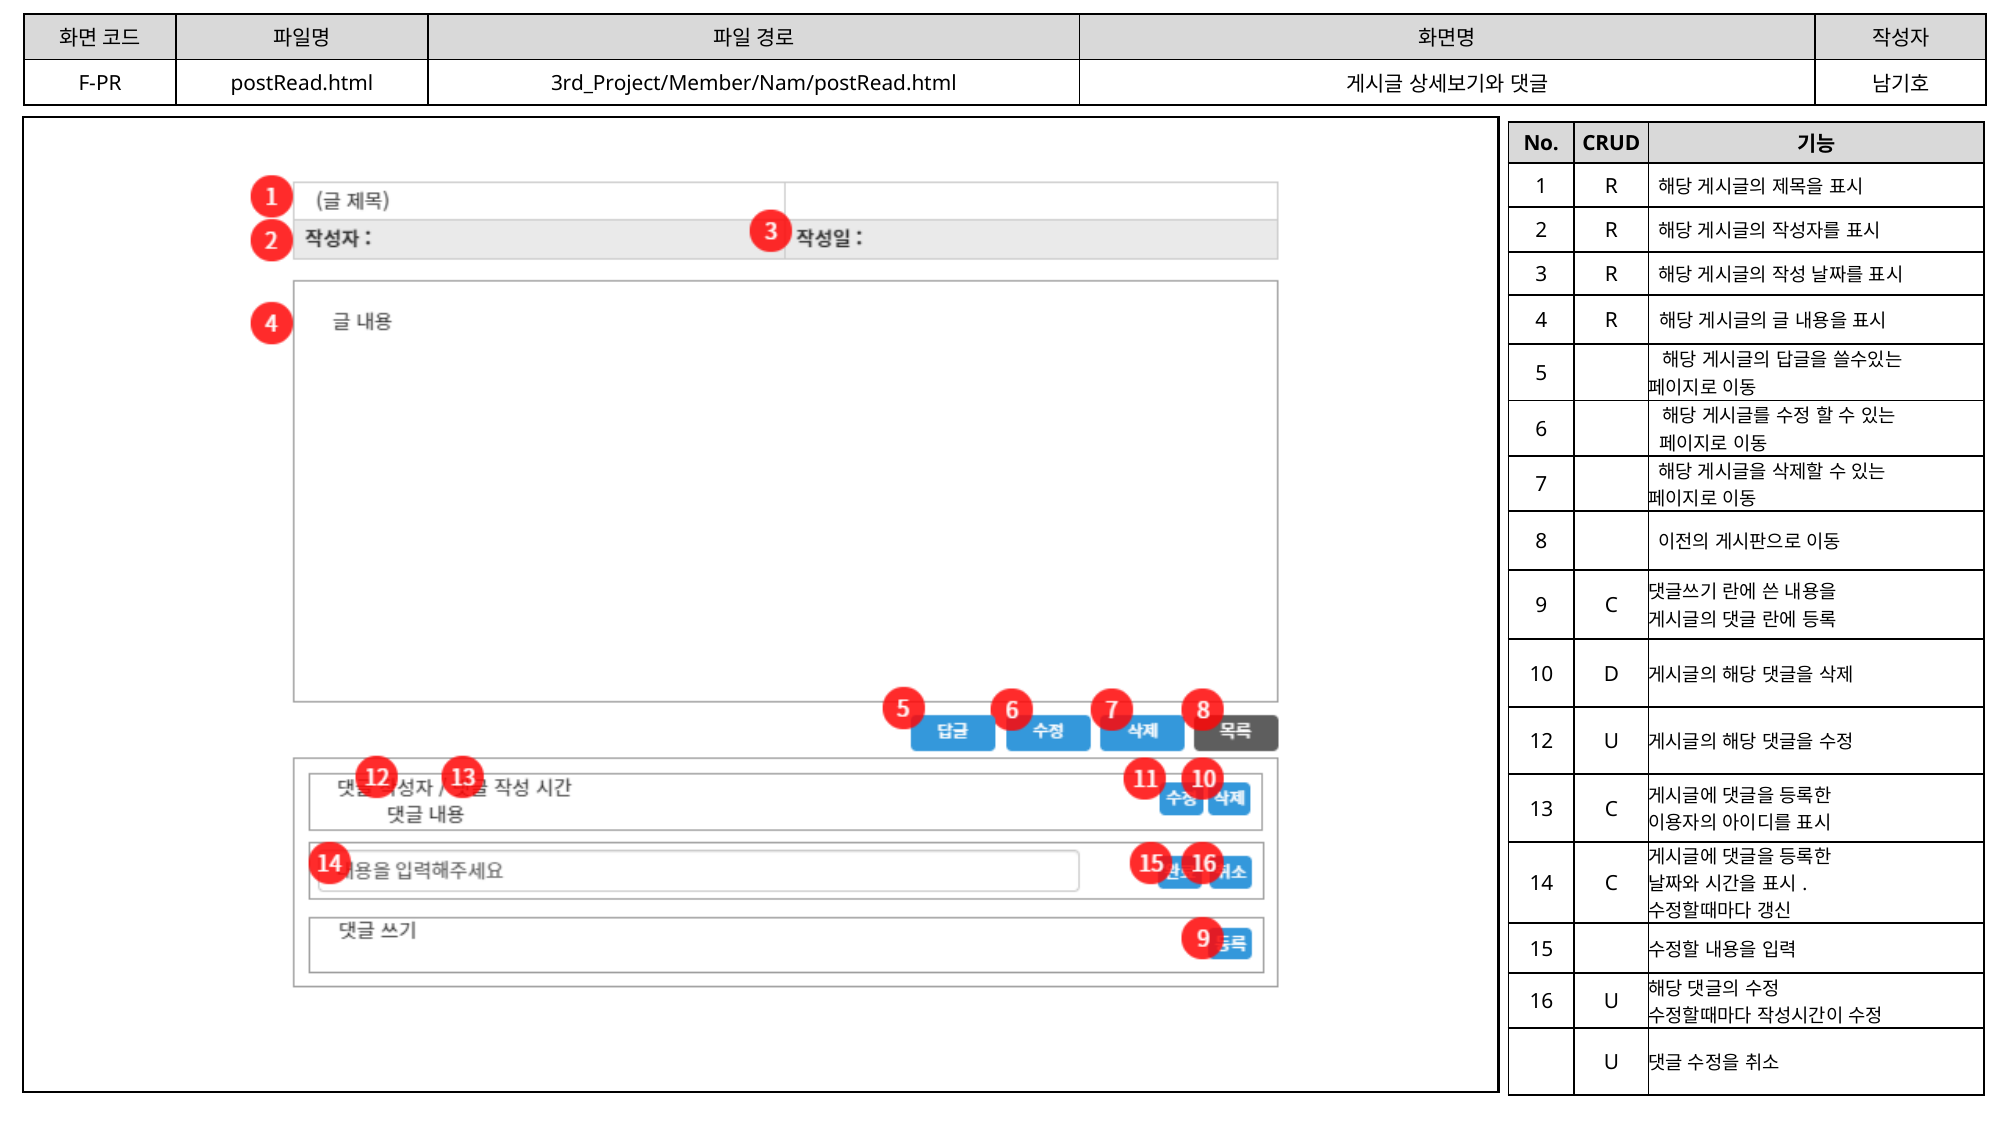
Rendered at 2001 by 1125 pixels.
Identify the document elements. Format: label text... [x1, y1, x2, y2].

table_cell C [1575, 571, 1648, 638]
table_cell 10 [1509, 640, 1573, 706]
table_cell R [1575, 208, 1648, 251]
text_box [22, 116, 1500, 1093]
picture [226, 163, 1296, 1008]
table_cell U [1575, 708, 1648, 773]
table_cell 7 [1509, 457, 1573, 510]
table_header 파일명 [177, 15, 427, 59]
table_header 화면 코드 [25, 15, 175, 59]
table_cell U [1575, 974, 1648, 1027]
table_cell 2 [1509, 208, 1573, 251]
table_cell C [1575, 775, 1648, 841]
table_header 작성자 [1816, 15, 1985, 59]
table_header CRUD [1575, 123, 1648, 162]
table_cell 9 [1509, 571, 1573, 638]
table_cell [1575, 457, 1648, 510]
table_cell 수정할 내용을 입력 [1649, 924, 1983, 972]
table_cell 해당 게시글의 제목을 표시 [1649, 164, 1983, 206]
table_cell postRead.html [177, 60, 427, 104]
table_cell 게시글에 댓글을 등록한 날짜와 시간을 표시. 수정할때마다 갱신 [1649, 843, 1983, 922]
table_cell [1575, 345, 1648, 400]
table_cell 3 [1509, 253, 1573, 294]
table_cell 댓글 수정을 취소 [1649, 1029, 1983, 1094]
table_cell 8 [1509, 512, 1573, 569]
table_cell 4 [1509, 296, 1573, 343]
table_cell U [1575, 1029, 1648, 1094]
table_cell 게시글의 해당 댓글을 삭제 [1649, 640, 1983, 706]
table_cell 14 [1509, 843, 1573, 922]
table_cell 게시글에 댓글을 등록한 이용자의 아이디를 표시 [1649, 775, 1983, 841]
table_cell 해당 게시글의 글 내용을 표시 [1649, 296, 1983, 343]
table_cell 해당 댓글의 수정 수정할때마다 작성시간이 수정 [1649, 974, 1983, 1027]
table_cell C [1575, 843, 1648, 922]
table_cell 해당 게시글을 삭제할 수 있는 페이지로 이동 [1649, 457, 1983, 510]
table_cell [1575, 924, 1648, 972]
table_cell 1 [1509, 164, 1573, 206]
table_cell 게시글의 해당 댓글을 수정 [1649, 708, 1983, 773]
table_cell 해당 게시글의 작성자를 표시 [1649, 208, 1983, 251]
table_cell R [1575, 164, 1648, 206]
table_cell 5 [1509, 345, 1573, 400]
table_cell 댓글쓰기 란에 쓴 내용을 게시글의 댓글 란에 등록 [1649, 571, 1983, 638]
table_cell [1509, 1029, 1573, 1094]
table_cell 12 [1509, 708, 1573, 773]
table_cell 남기호 [1816, 60, 1985, 104]
table_cell 해당 게시글의 작성 날짜를 표시 [1649, 253, 1983, 294]
table_cell 13 [1509, 775, 1573, 841]
table_cell 15 [1509, 924, 1573, 972]
table_cell 3rd_Project/Member/Nam/postRead.html [429, 60, 1079, 104]
table_header 기능 [1649, 123, 1983, 162]
table_cell 이전의 게시판으로 이동 [1649, 512, 1983, 569]
table_cell 해당 게시글의 답글을 쓸수있는 페이지로 이동 [1649, 345, 1983, 400]
table_header 파일 경로 [429, 15, 1079, 59]
table_cell 16 [1509, 974, 1573, 1027]
table_cell R [1575, 296, 1648, 343]
table_cell 게시글 상세보기와 댓글 [1080, 60, 1814, 104]
table_header 화면명 [1080, 15, 1814, 59]
table_cell 6 [1509, 401, 1573, 455]
table_cell D [1575, 640, 1648, 706]
table_cell [1575, 512, 1648, 569]
table_cell F-PR [25, 60, 175, 104]
table_cell [1575, 401, 1648, 455]
table_cell R [1575, 253, 1648, 294]
table_cell 해당 게시글를 수정 할 수 있는 페이지로 이동 [1649, 401, 1983, 455]
table_header No. [1509, 123, 1573, 162]
